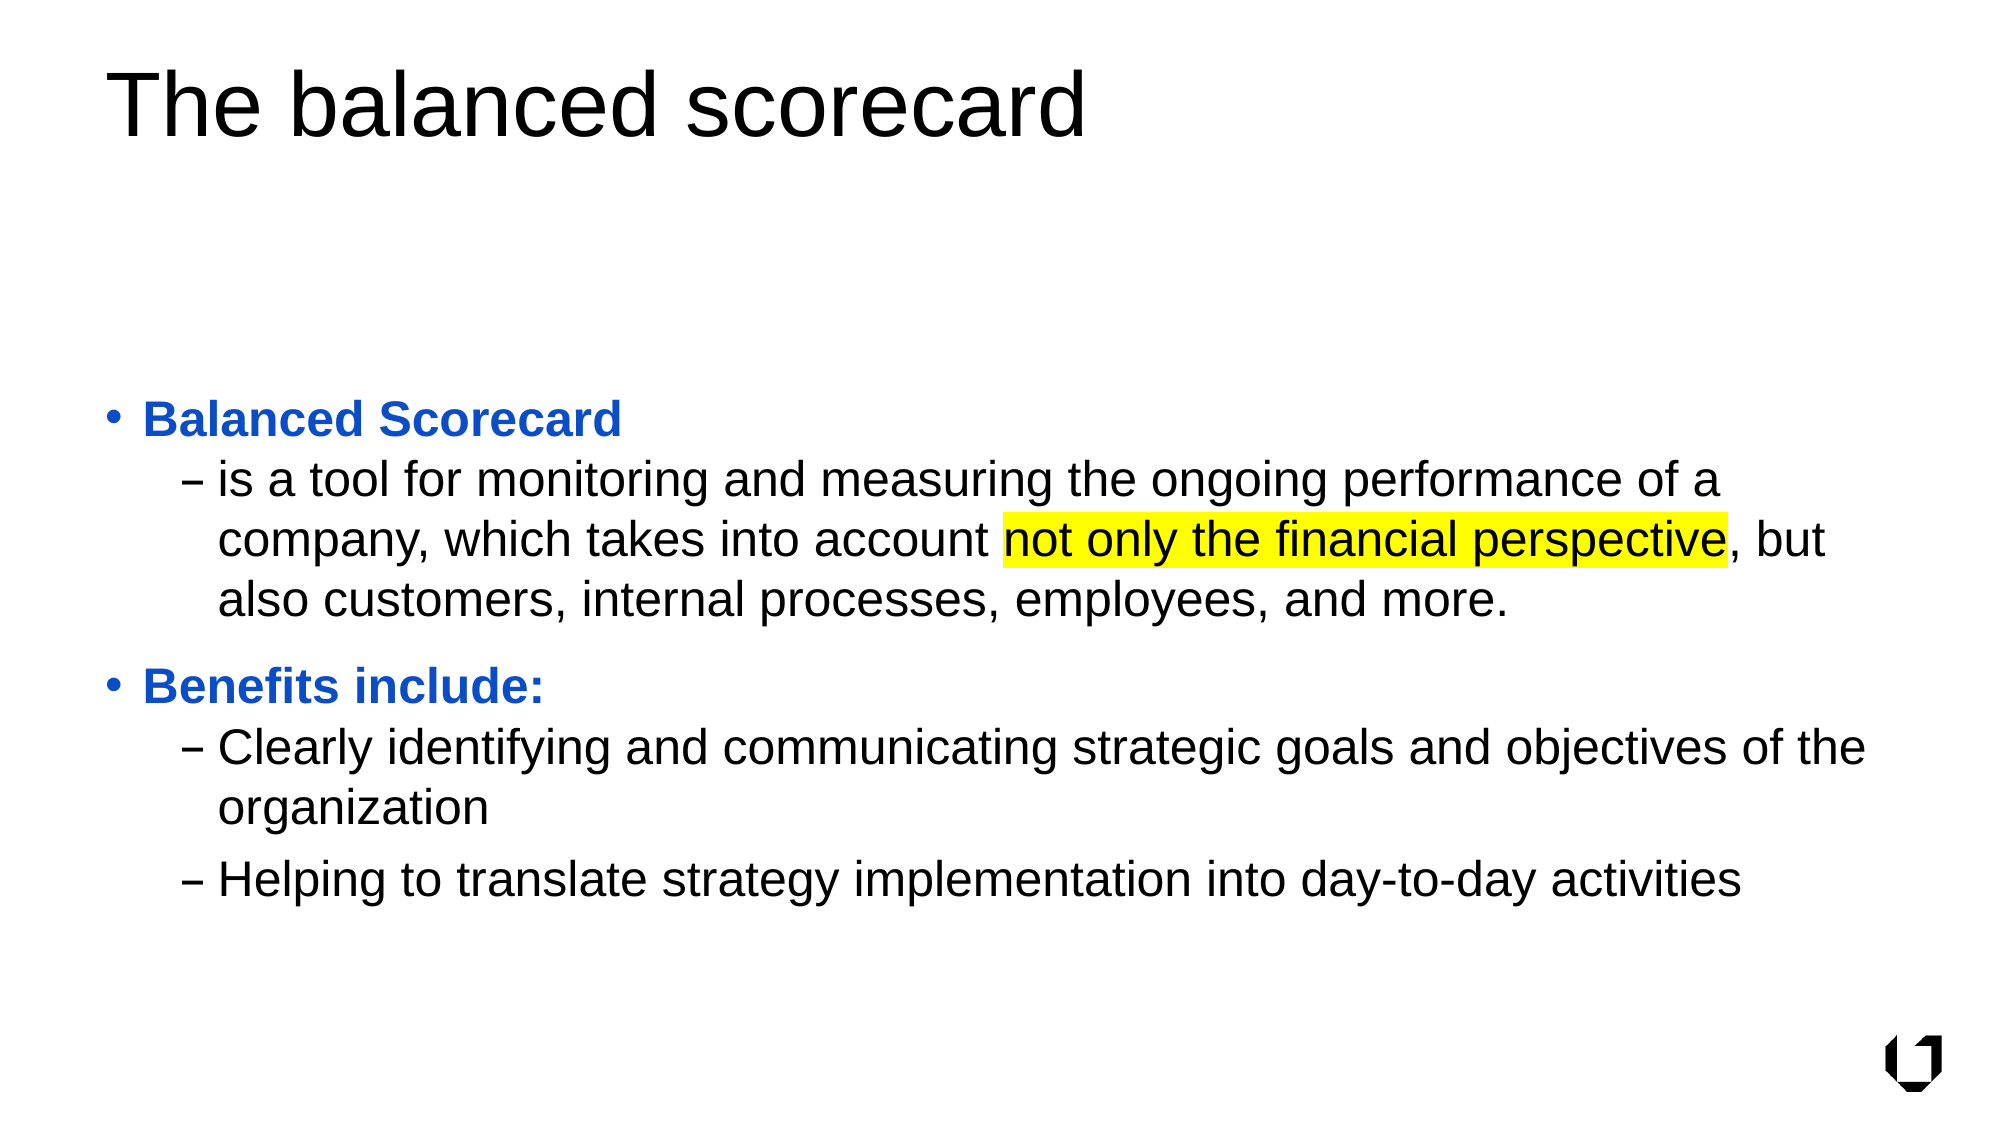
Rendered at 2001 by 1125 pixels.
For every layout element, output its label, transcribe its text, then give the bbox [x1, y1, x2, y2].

title The balanced scorecard [90, 49, 1914, 268]
list Balanced Scorecard is a tool for monitoring and measuring the ongoing performance of a company, which takes into account not only the financial perspective, but also customers, internal processes, employees, and more. Benefits include: Clearly identifying and communicating strategic goals and objectives of the organization Helping to translate strategy implementation into day-to-day activities [90, 385, 1914, 1012]
picture [1885, 1035, 1942, 1092]
